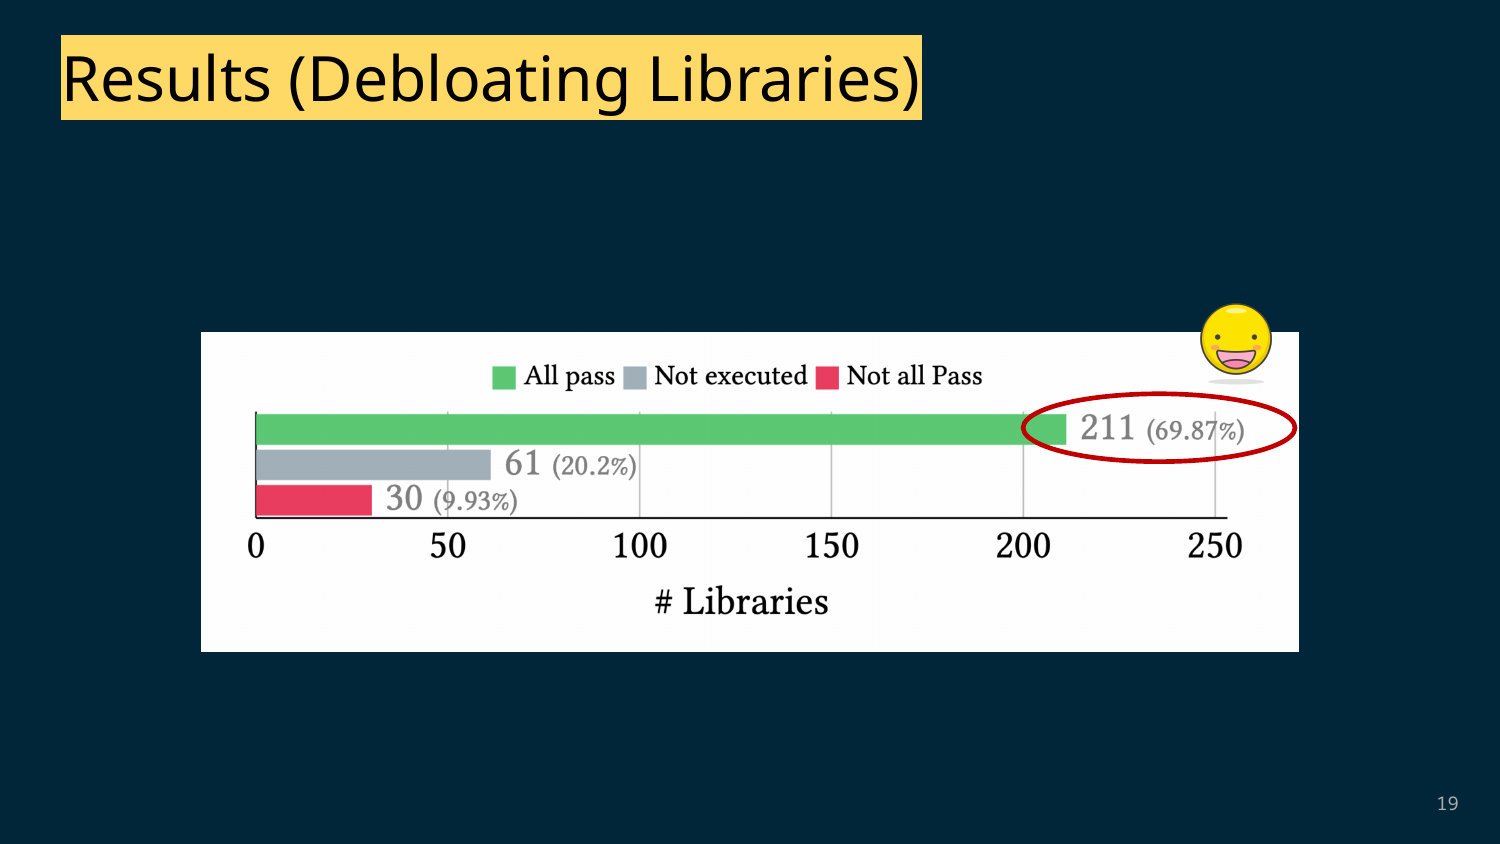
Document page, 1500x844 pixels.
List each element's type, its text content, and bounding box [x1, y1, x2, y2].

text_box Results (Debloating Libraries) [46, 40, 1144, 121]
slide_number 18 [1136, 782, 1474, 827]
picture [202, 304, 1298, 651]
picture [62, 36, 921, 40]
